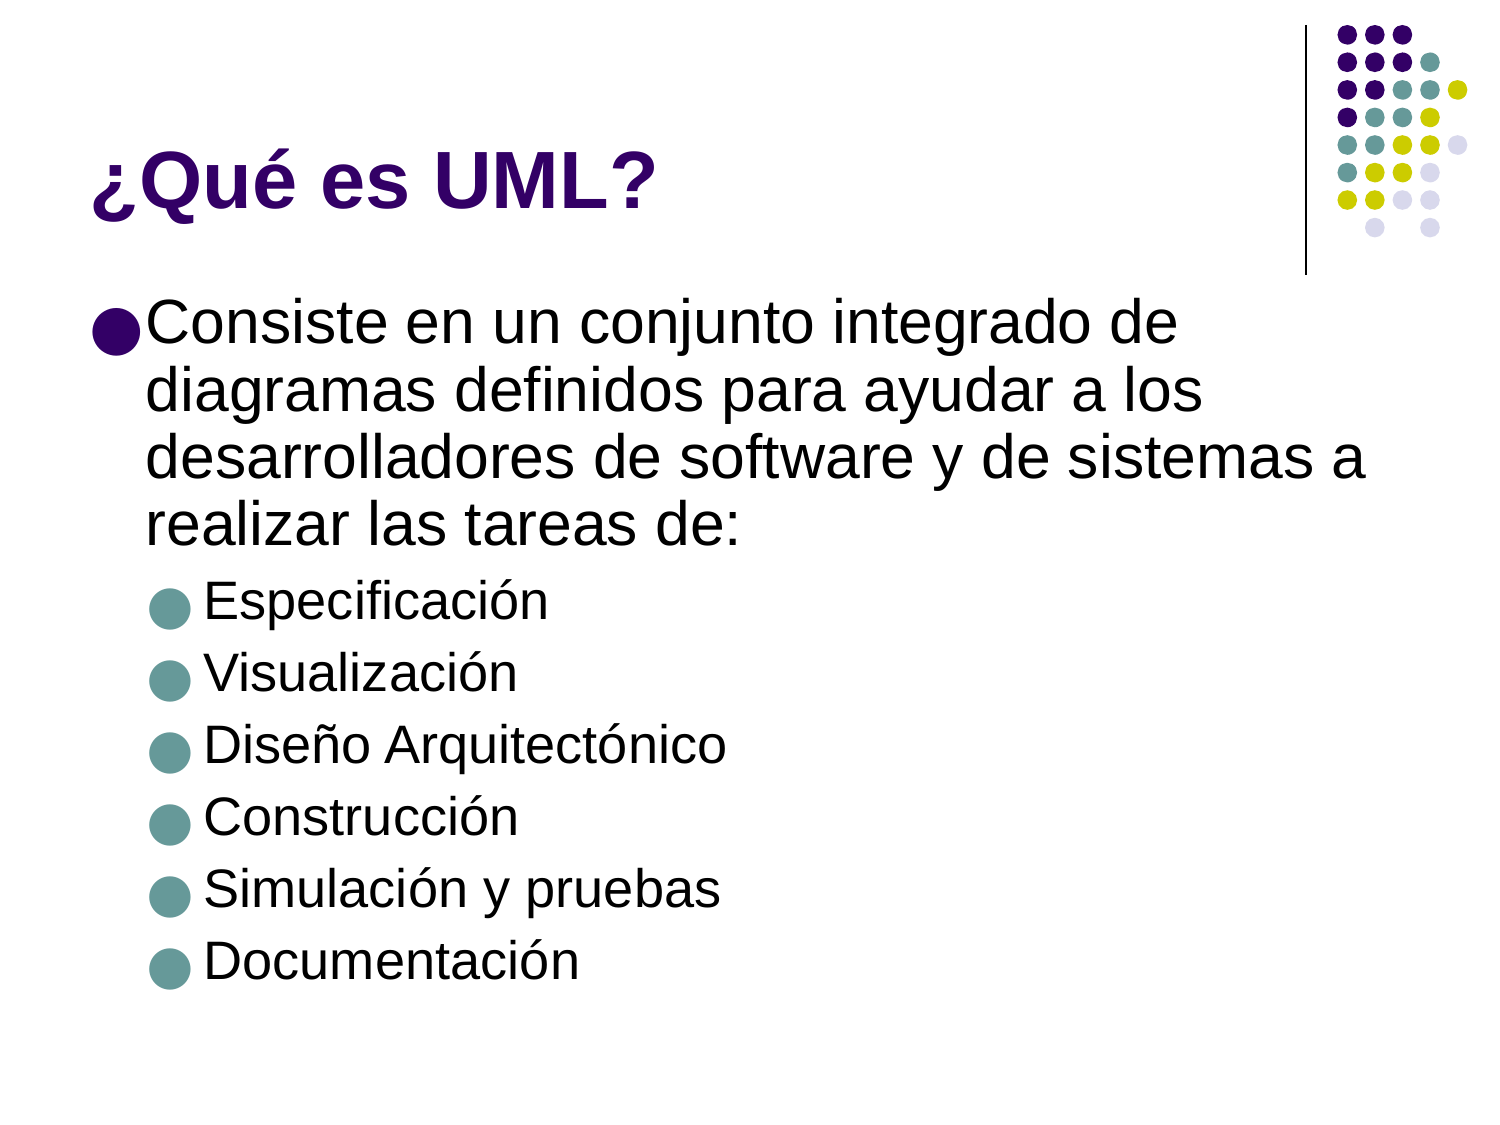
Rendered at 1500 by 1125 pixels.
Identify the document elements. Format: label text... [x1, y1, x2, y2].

text_box ¿Qué es UML? [74, 20, 1313, 233]
text_box Consiste en un conjunto integrado de diagramas definidos para ayudar a los desarrolladores de software y de sistemas a realizar las tareas de: Especificación Visualización Diseño Arquitectónico Construcción Simulación y pruebas Documentación [74, 281, 1425, 1006]
